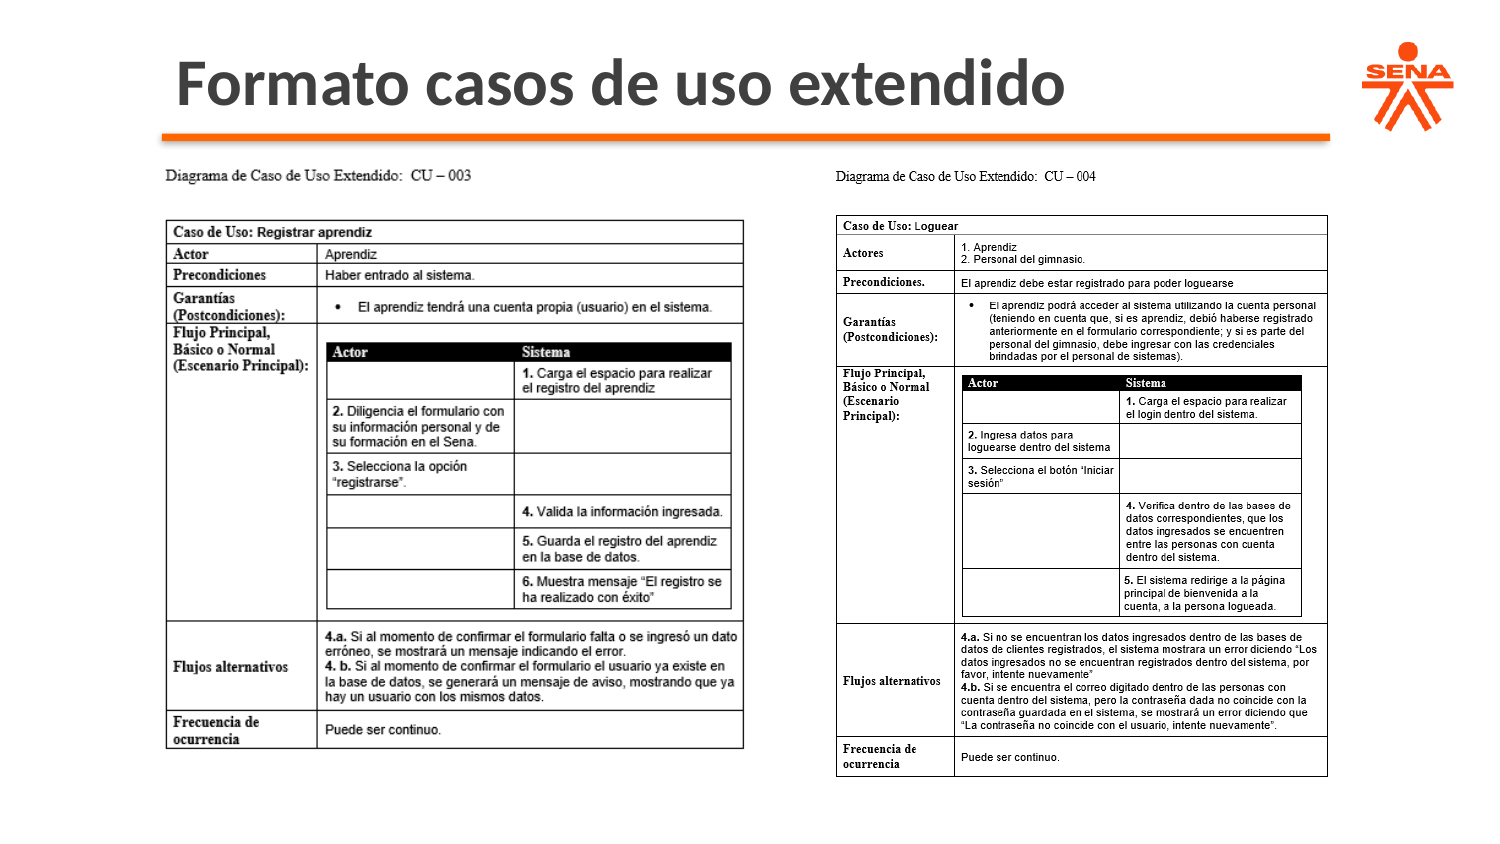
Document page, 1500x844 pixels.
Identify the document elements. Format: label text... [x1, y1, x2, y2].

picture [0, 0, 1500, 844]
text_box [161, 133, 1331, 142]
text_box Formato casos de uso extendido [161, 31, 1331, 127]
